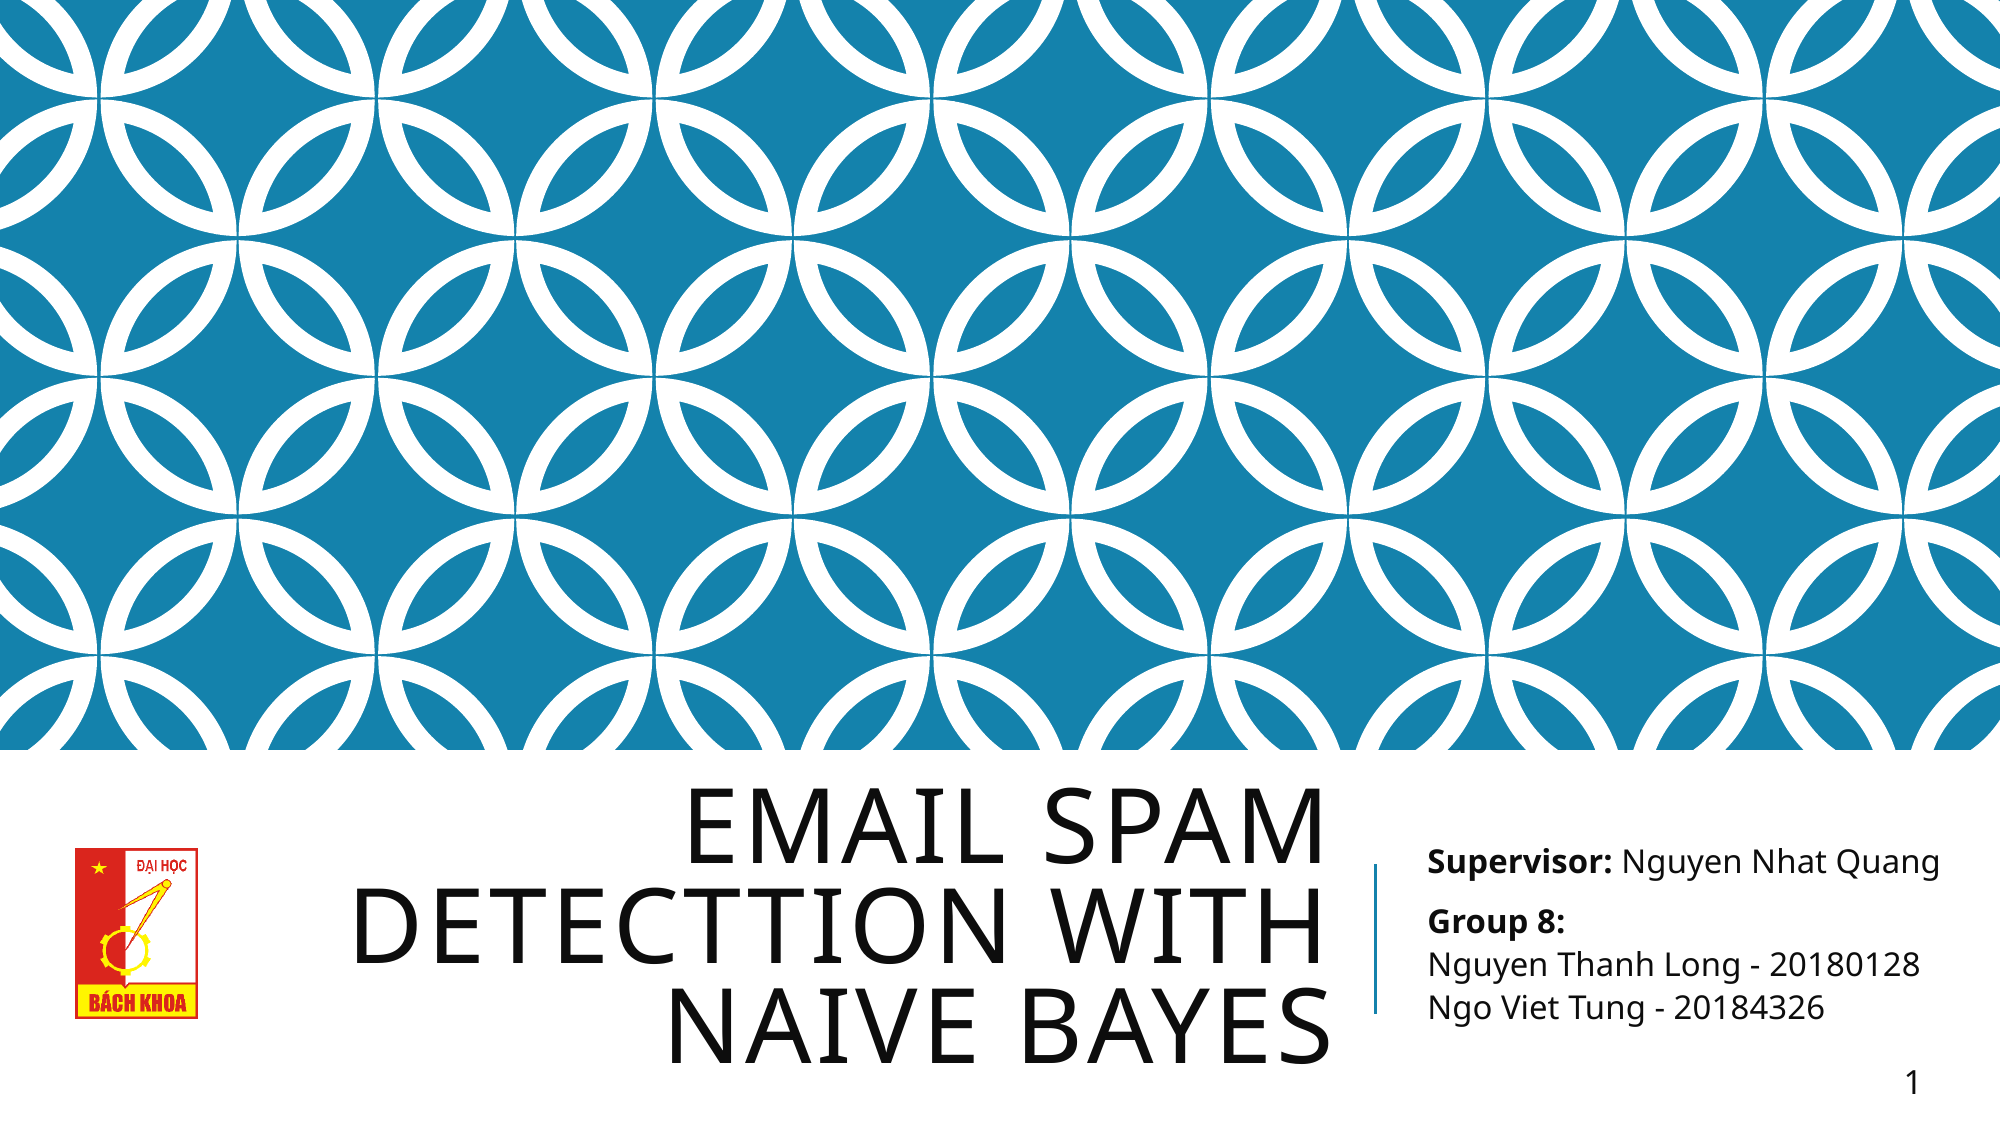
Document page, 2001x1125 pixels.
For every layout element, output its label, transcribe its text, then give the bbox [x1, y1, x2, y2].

slide_number 1 [1777, 1061, 1938, 1107]
title EMAIL SPAM DETECTTION WITH NAIVE BAYES [75, 813, 1350, 1054]
picture [74, 848, 198, 1019]
subtitle Supervisor: Nguyen Nhat Quang Group 8: Nguyen Thanh Long - 20180128 Ngo Viet Tung - 20184326 [1412, 813, 1958, 1054]
